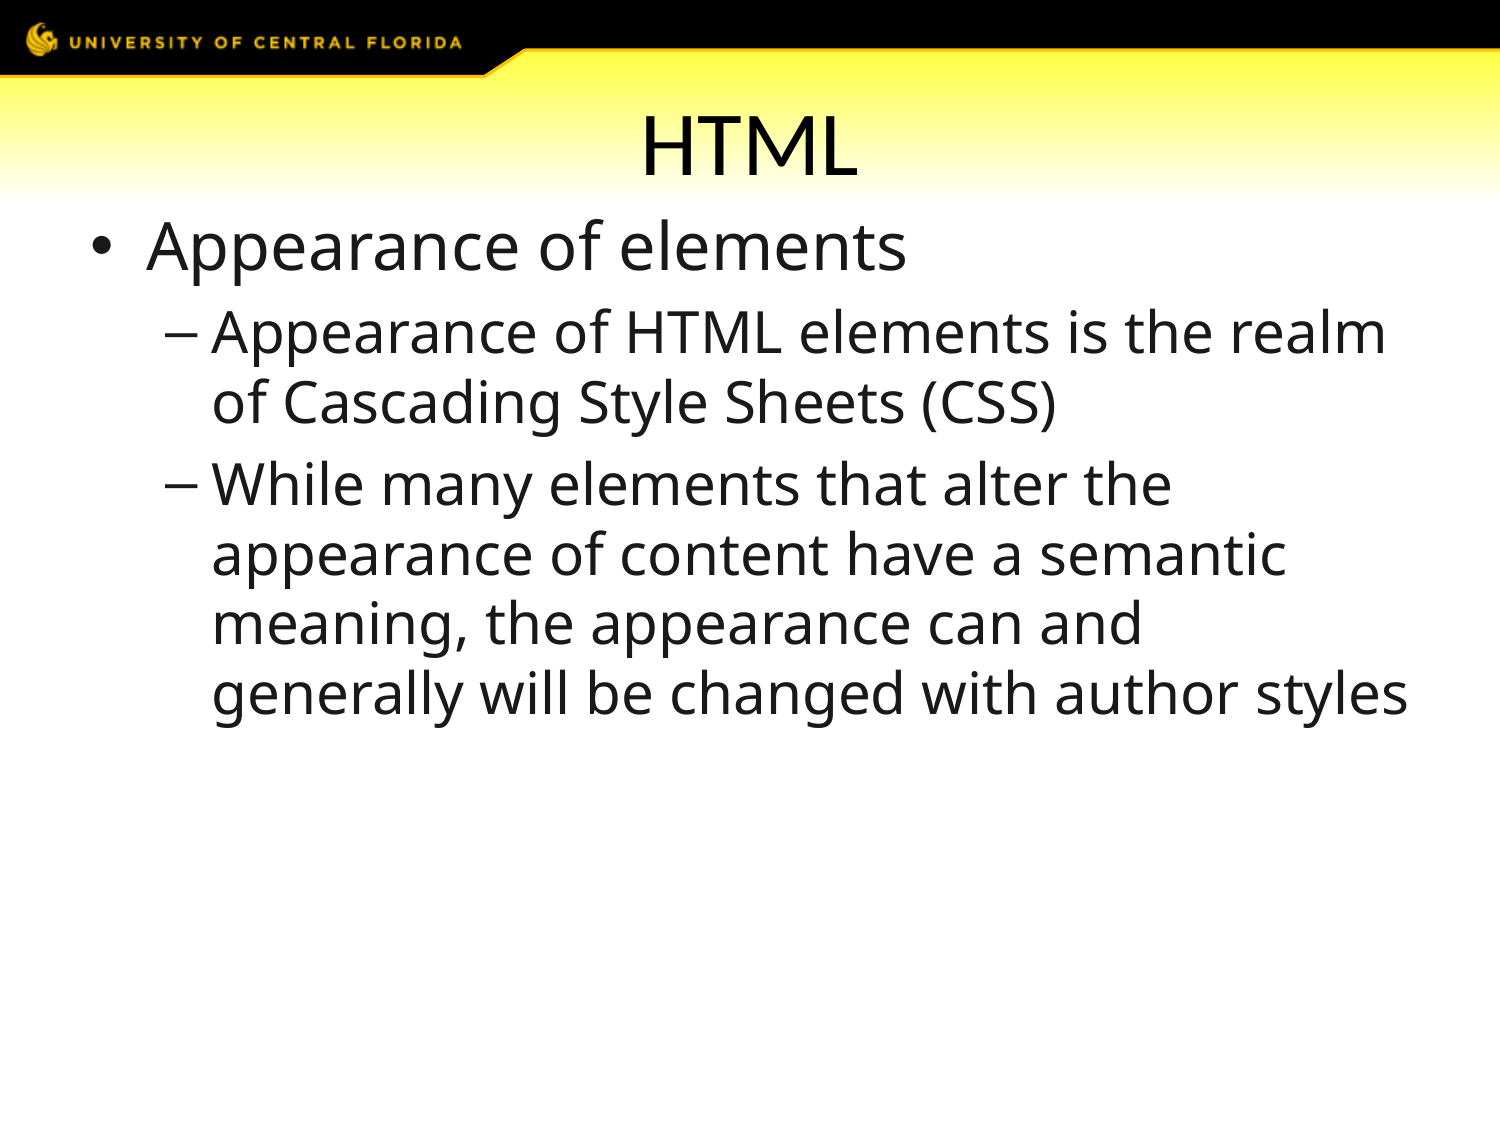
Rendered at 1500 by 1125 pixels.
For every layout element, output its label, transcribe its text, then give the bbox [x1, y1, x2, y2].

title HTML [75, 45, 1425, 196]
picture [0, 0, 484, 74]
list Appearance of elements Appearance of HTML elements is the realm of Cascading Style Sheets (CSS) While many elements that alter the appearance of content have a semantic meaning, the appearance can and generally will be changed with author styles [75, 196, 1425, 1059]
